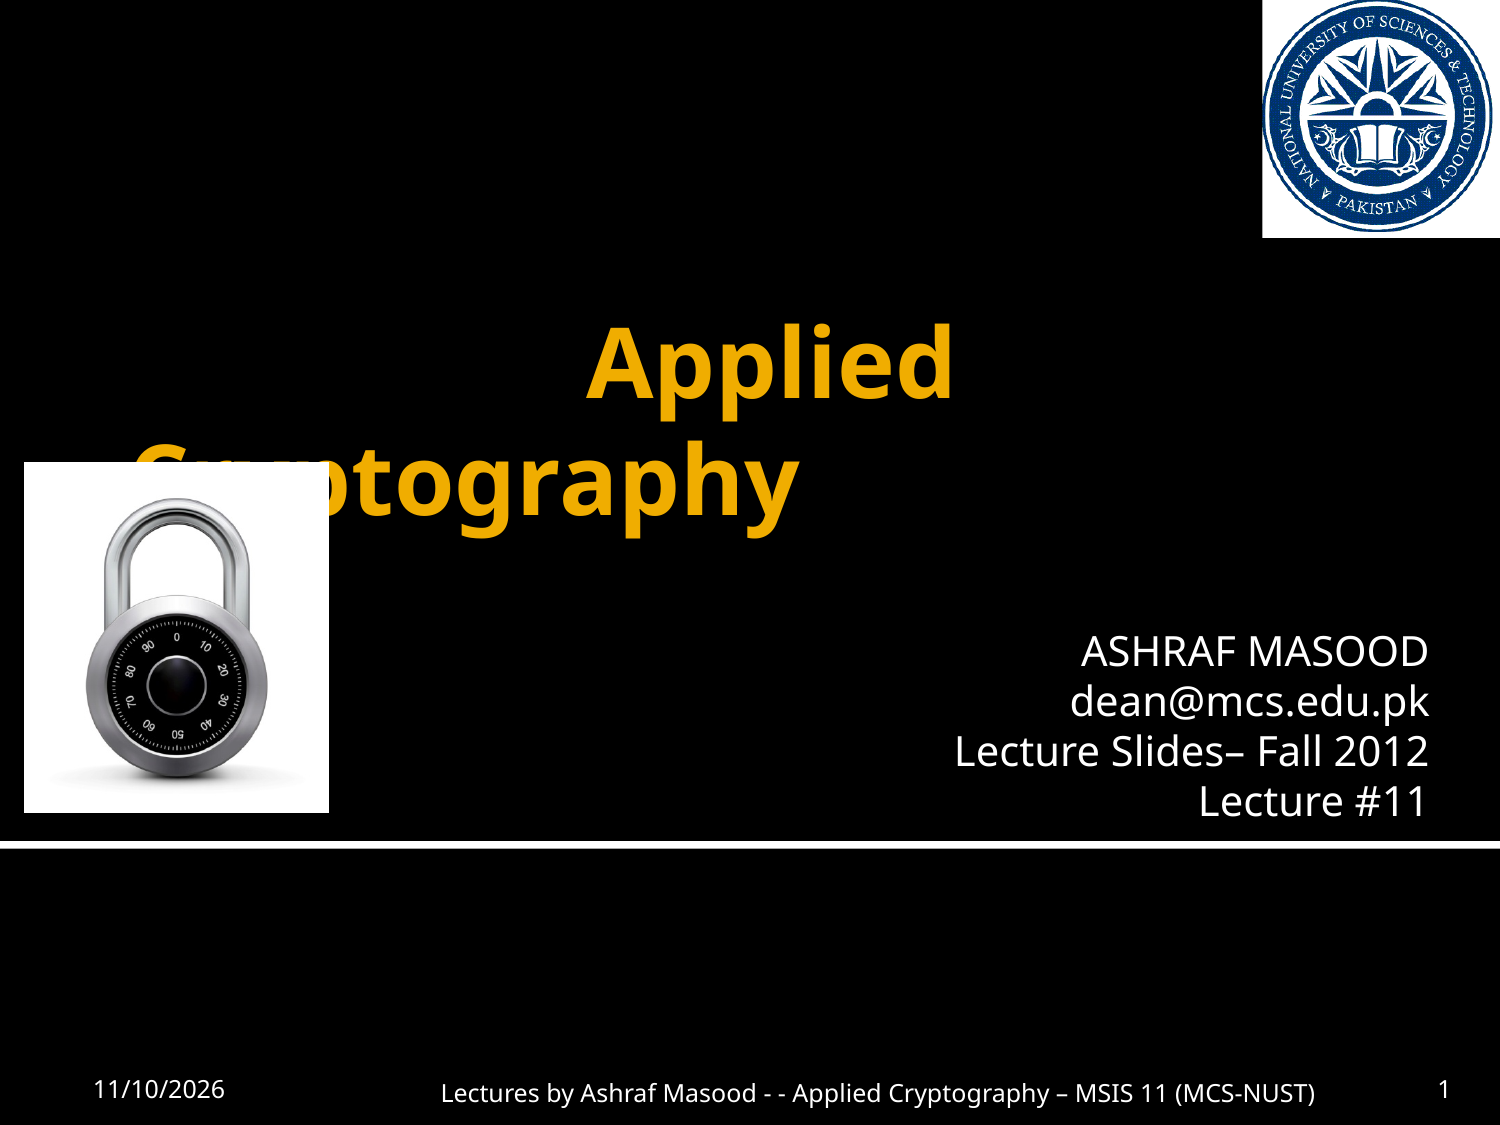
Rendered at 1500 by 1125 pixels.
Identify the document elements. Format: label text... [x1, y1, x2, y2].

slide_number 1 [1345, 1062, 1467, 1108]
picture [24, 462, 329, 813]
picture [1262, 0, 1500, 238]
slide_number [75, 1062, 425, 1108]
footer Lectures by Ashraf Masood - - Applied Cryptography – MSIS 11 (MCS-NUST) [433, 1062, 1337, 1108]
title Applied Cryptography [112, 300, 1438, 575]
subtitle ASHRAF MASOOD dean@mcs.edu.pk Lecture Slides– Fall 2012 Lecture #11 [112, 578, 1438, 825]
